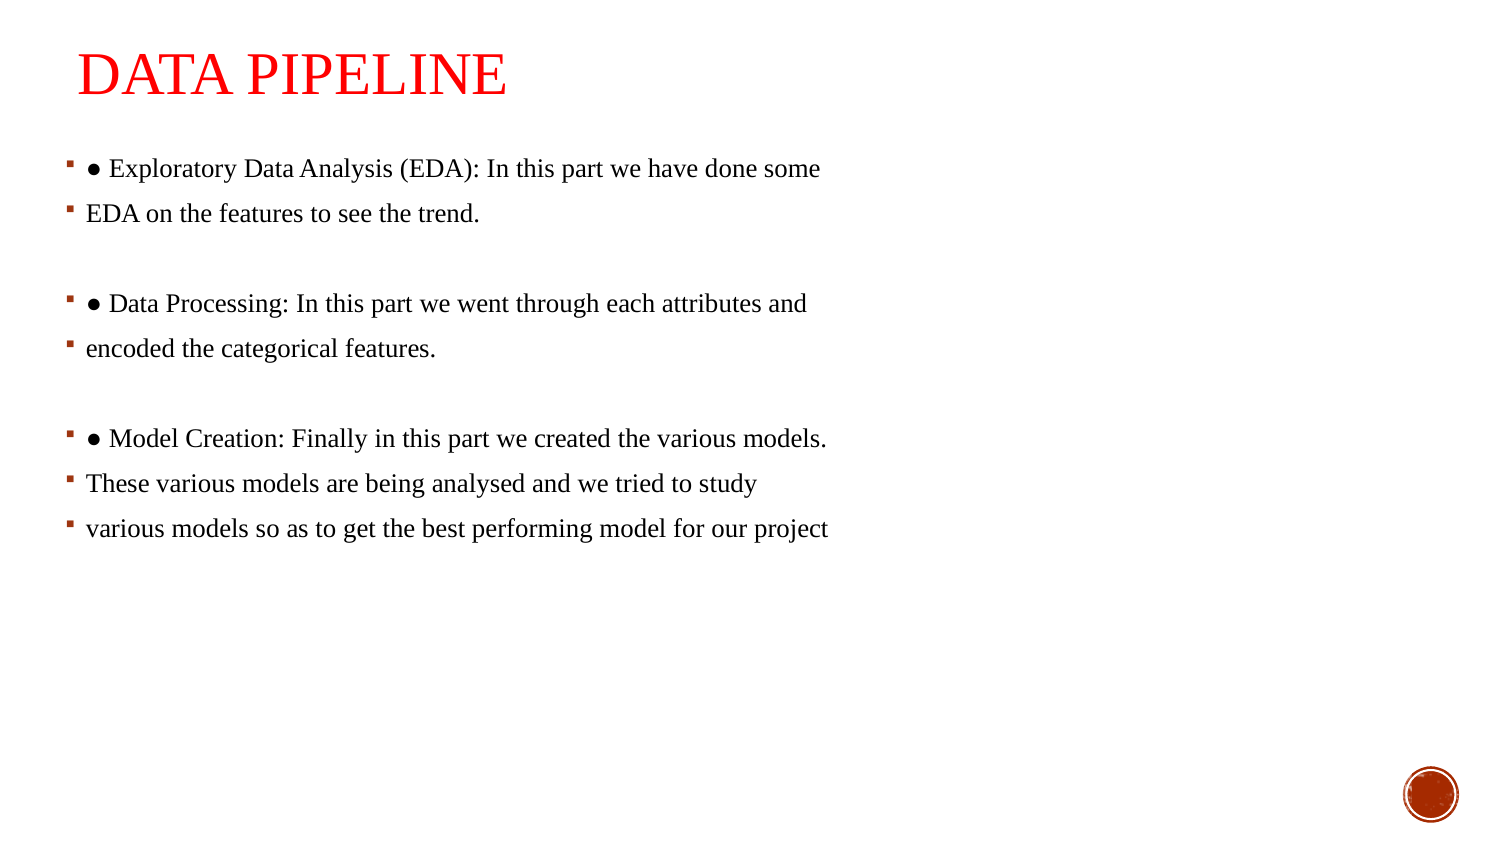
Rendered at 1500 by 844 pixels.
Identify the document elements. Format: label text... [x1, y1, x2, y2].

title Data Pipeline [62, 34, 952, 116]
list ● Exploratory Data Analysis (EDA): In this part we have done some EDA on the features to see the trend. ● Data Processing: In this part we went through each attributes and encoded the categorical features. ● Model Creation: Finally in this part we created the various models. These various models are being analysed and we tried to study various models so as to get the best performing model for our project [50, 146, 1418, 556]
